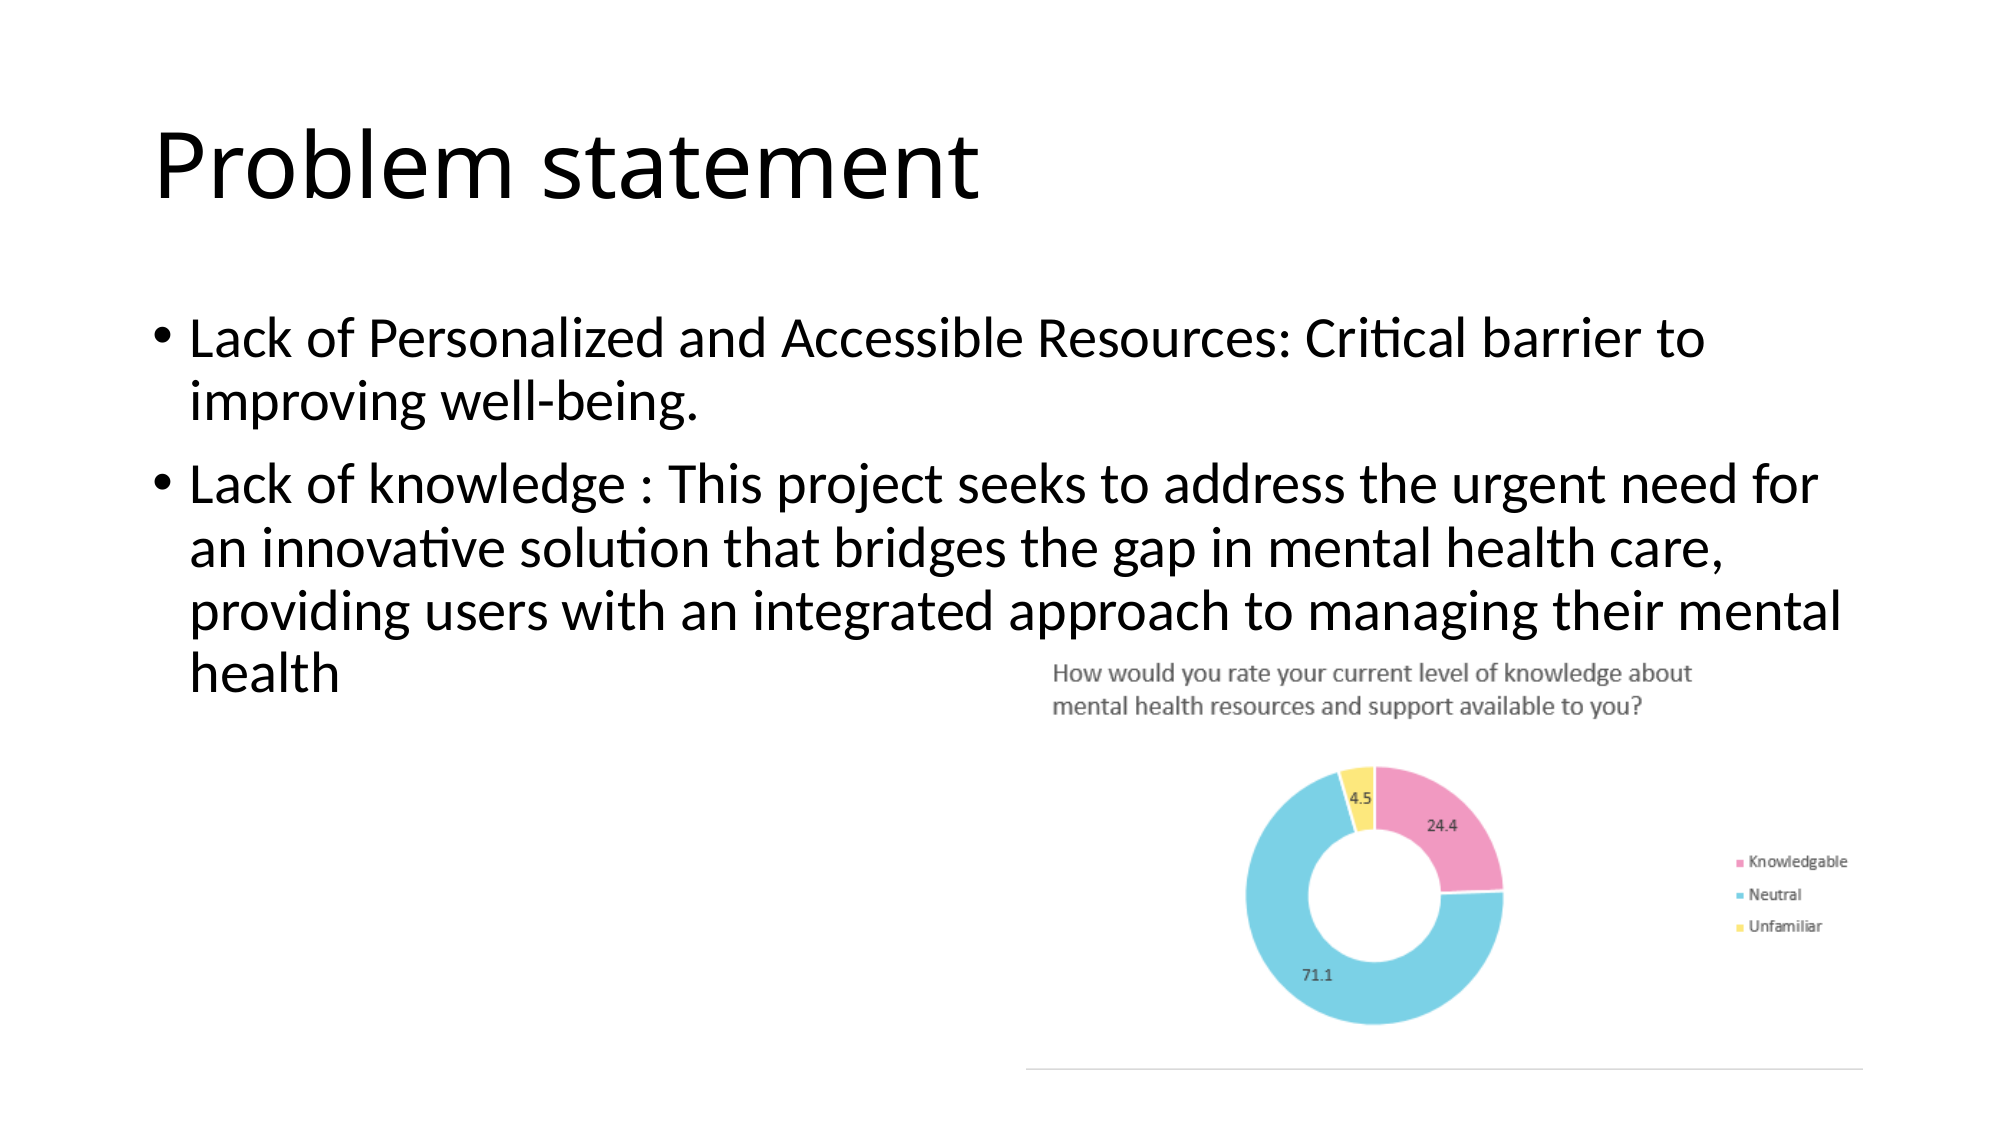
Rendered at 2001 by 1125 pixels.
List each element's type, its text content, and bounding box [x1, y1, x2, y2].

list Lack of Personalized and Accessible Resources: Critical barrier to improving well-being. Lack of knowledge : This project seeks to address the urgent need for an innovative solution that bridges the gap in mental health care, providing users with an integrated approach to managing their mental health [137, 299, 1863, 1014]
picture [1026, 643, 1863, 1070]
title Problem statement [137, 59, 1863, 278]
